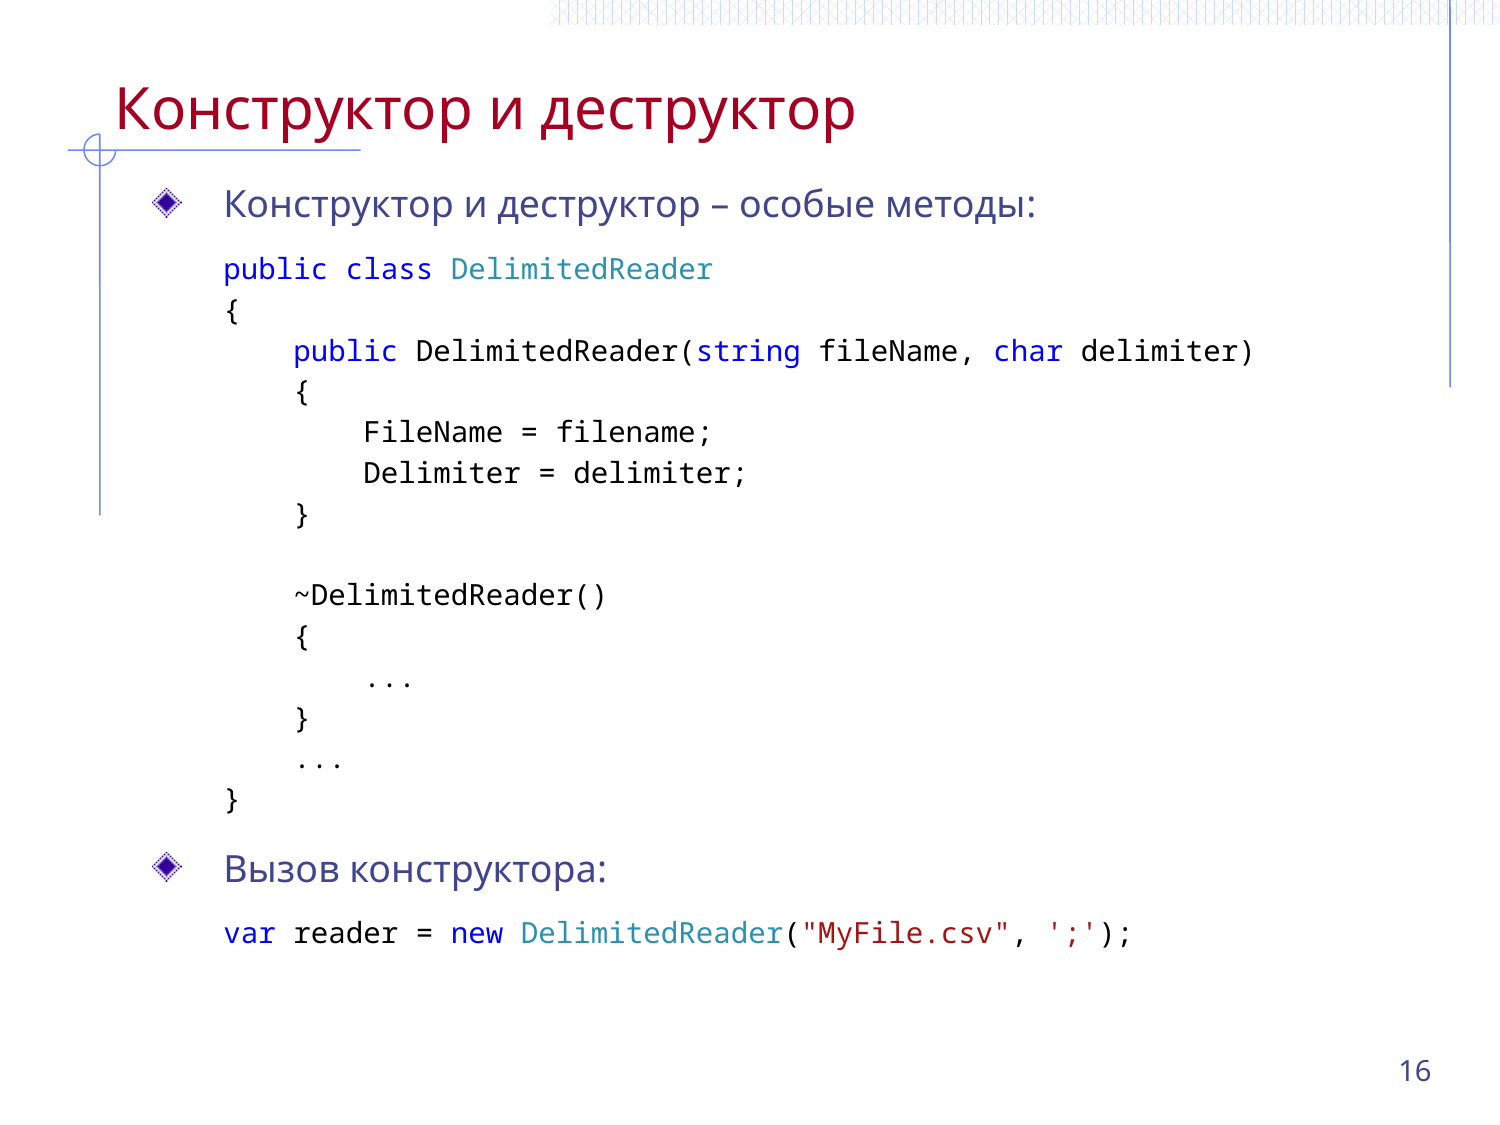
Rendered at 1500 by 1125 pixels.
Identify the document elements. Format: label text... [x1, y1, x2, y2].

picture [152, 188, 182, 218]
list Конструктор и деструктор – особые методы: public class DelimitedReader { public DelimitedReader(string fileName, char delimiter) { FileName = filename; Delimiter = delimiter; } ~DelimitedReader() { ... } ... } Вызов конструктора: var reader = new DelimitedReader("MyFile.csv", ';'); [137, 172, 1447, 1125]
slide_number 16 [1074, 1025, 1447, 1100]
picture [152, 852, 182, 882]
title Конструктор и деструктор [99, 50, 1375, 149]
